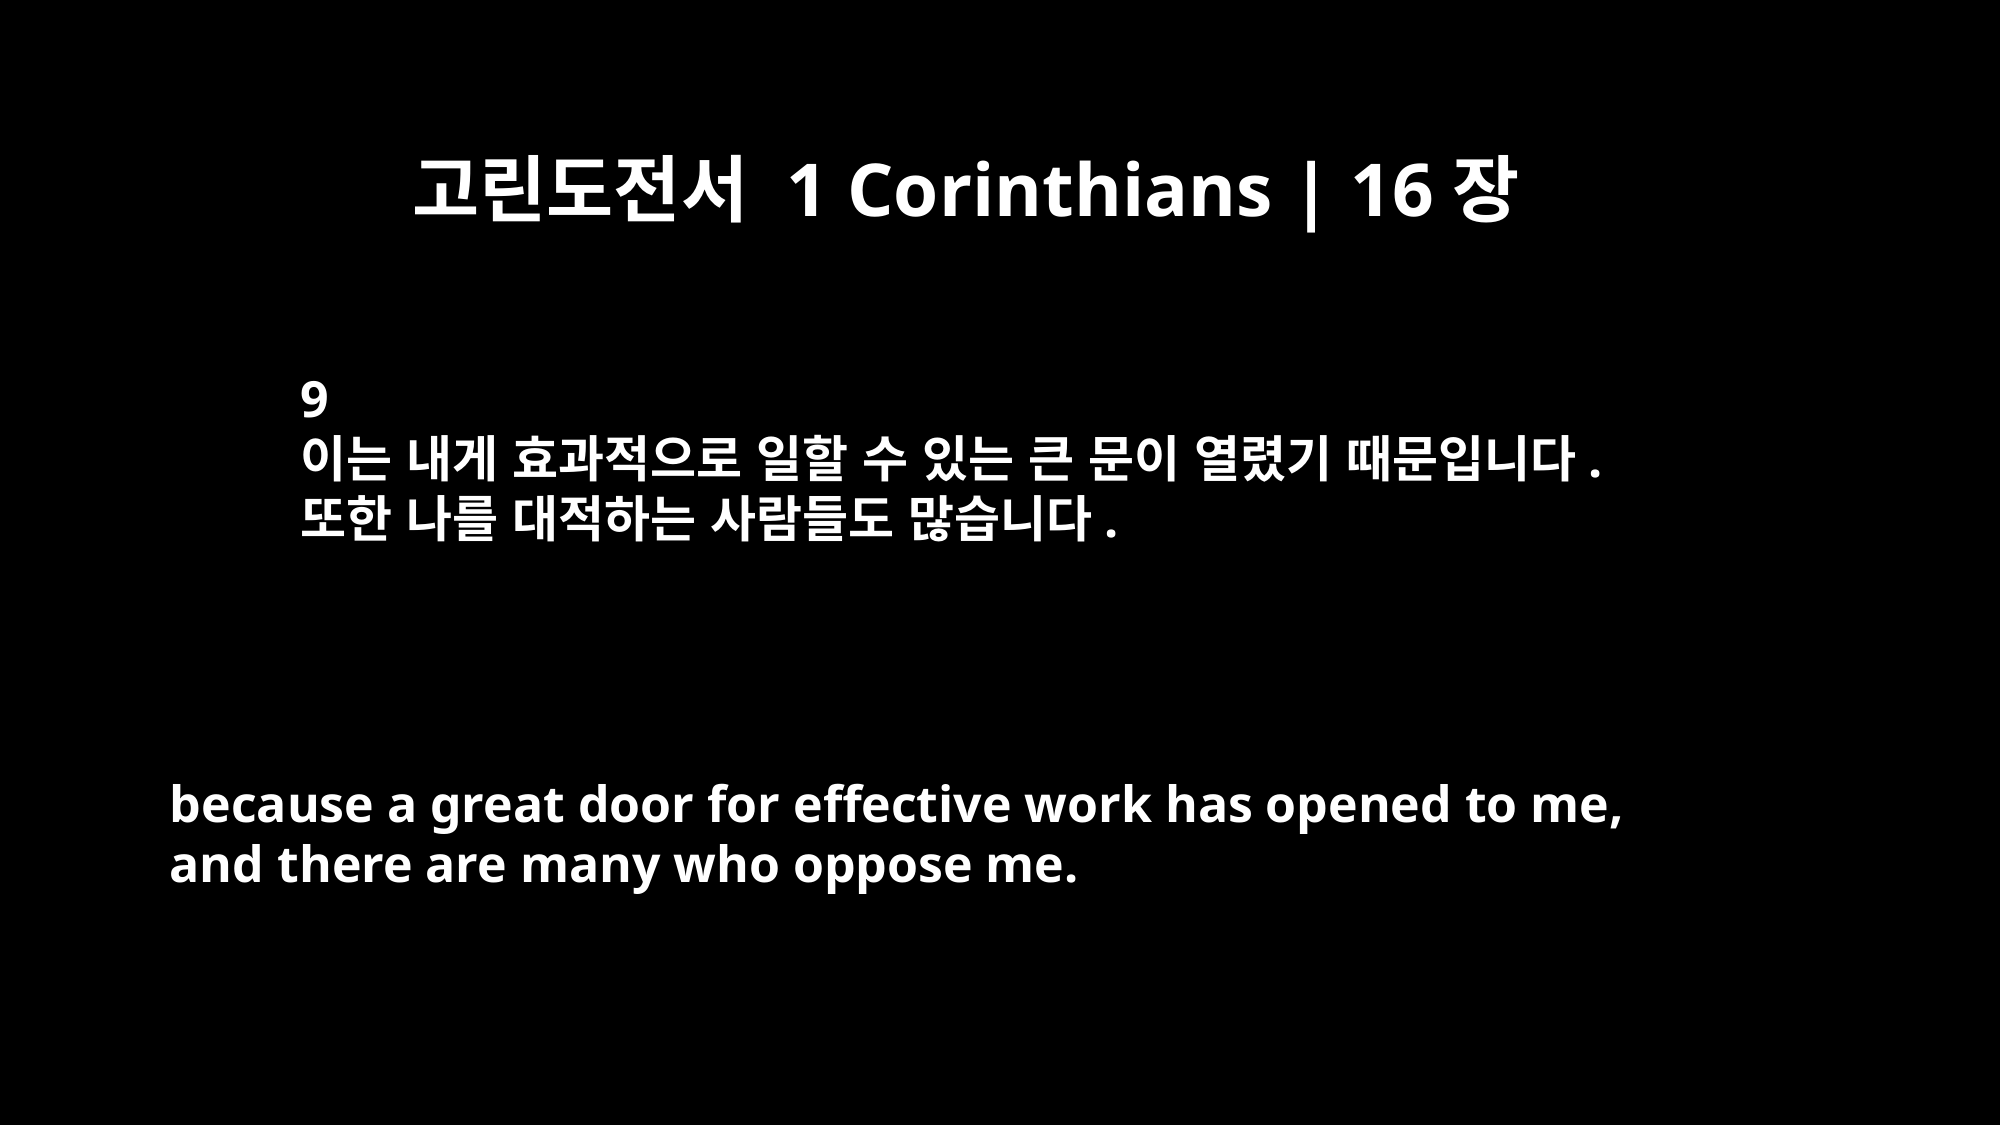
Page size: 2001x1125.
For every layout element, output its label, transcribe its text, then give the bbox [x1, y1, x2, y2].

text_box 9 이는 내게 효과적으로 일할 수 있는 큰 문이 열렸기 때문입니다. 또한 나를 대적하는 사람들도 많습니다. [286, 359, 1631, 555]
text_box 고린도전서 1 Corinthians | 16장 [397, 136, 1535, 239]
text_box because a great door for effective work has opened to me, and there are many who oppose me. [155, 764, 1653, 900]
